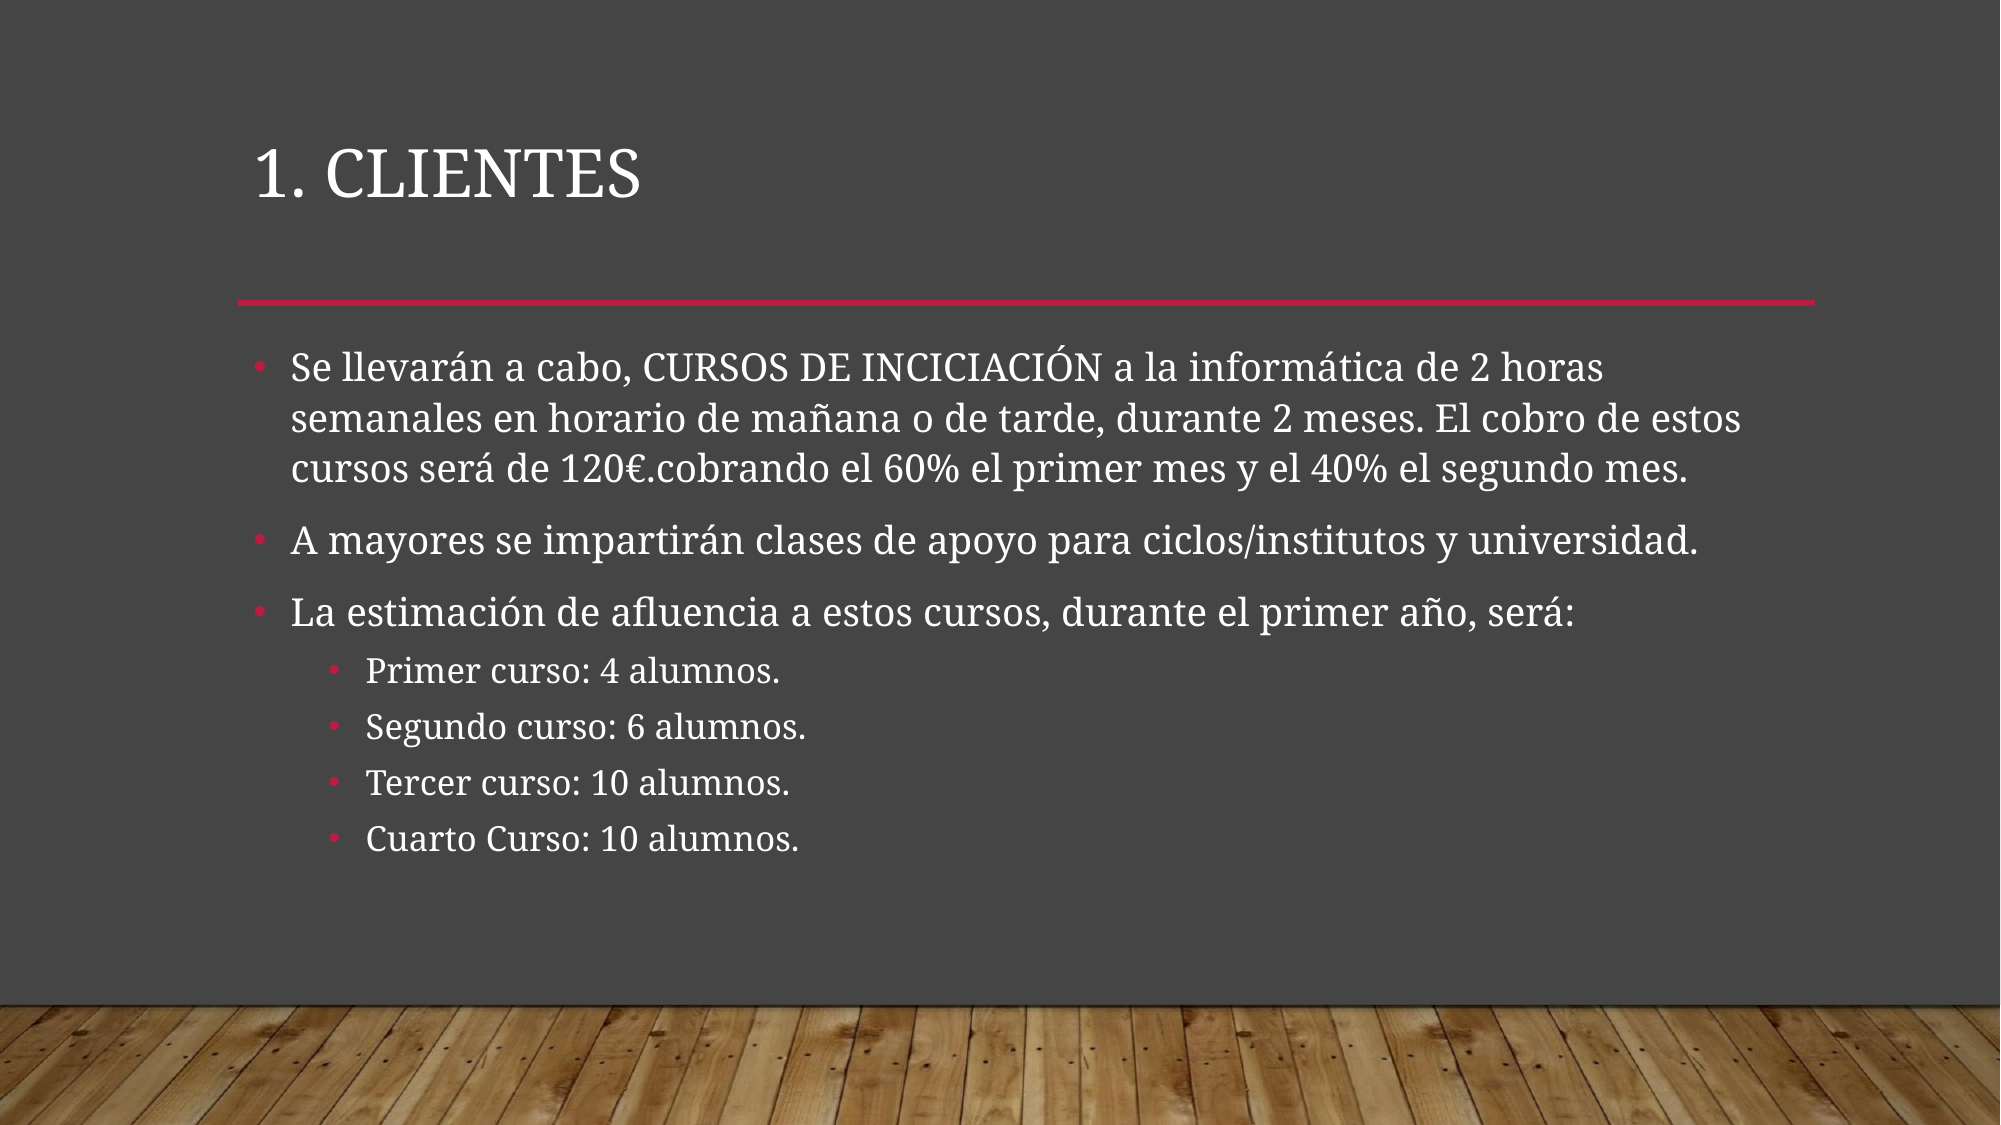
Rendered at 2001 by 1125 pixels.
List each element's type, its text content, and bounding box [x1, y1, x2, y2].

title 1. CLIENTES [238, 131, 1814, 305]
list Se llevarán a cabo, CURSOS DE INCICIACIÓN a la informática de 2 horas semanales en horario de mañana o de tarde, durante 2 meses. El cobro de estos cursos será de 120€.cobrando el 60% el primer mes y el 40% el segundo mes. A mayores se impartirán clases de apoyo para ciclos/institutos y universidad. La estimación de afluencia a estos cursos, durante el primer año, será: Primer curso: 4 alumnos. Segundo curso: 6 alumnos. Tercer curso: 10 alumnos. Cuarto Curso: 10 alumnos. [238, 330, 1814, 897]
picture [0, 1005, 2000, 1125]
